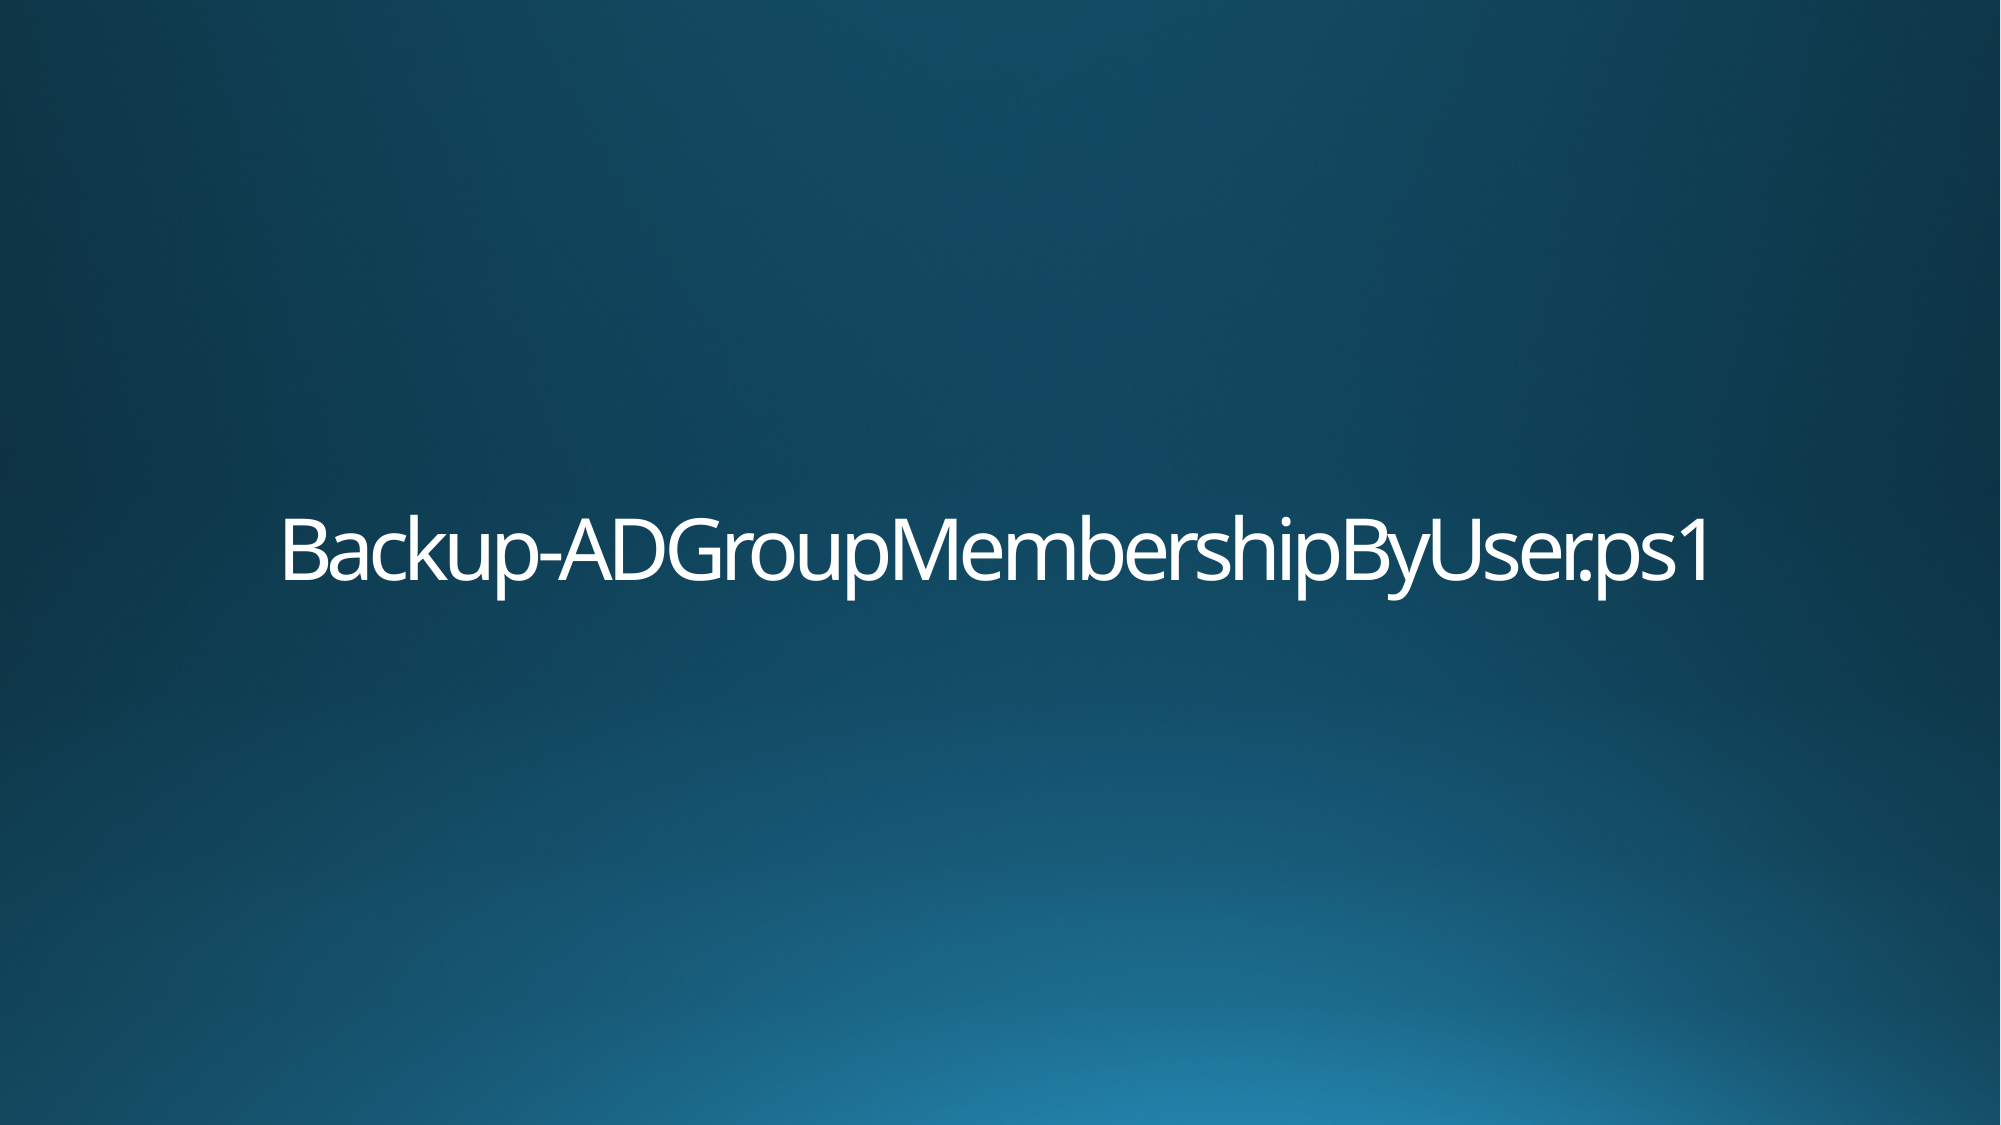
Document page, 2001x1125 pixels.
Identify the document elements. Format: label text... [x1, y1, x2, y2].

picture [0, 0, 2001, 1125]
title Backup-ADGroupMembershipByUser.ps1 [245, 498, 1755, 627]
